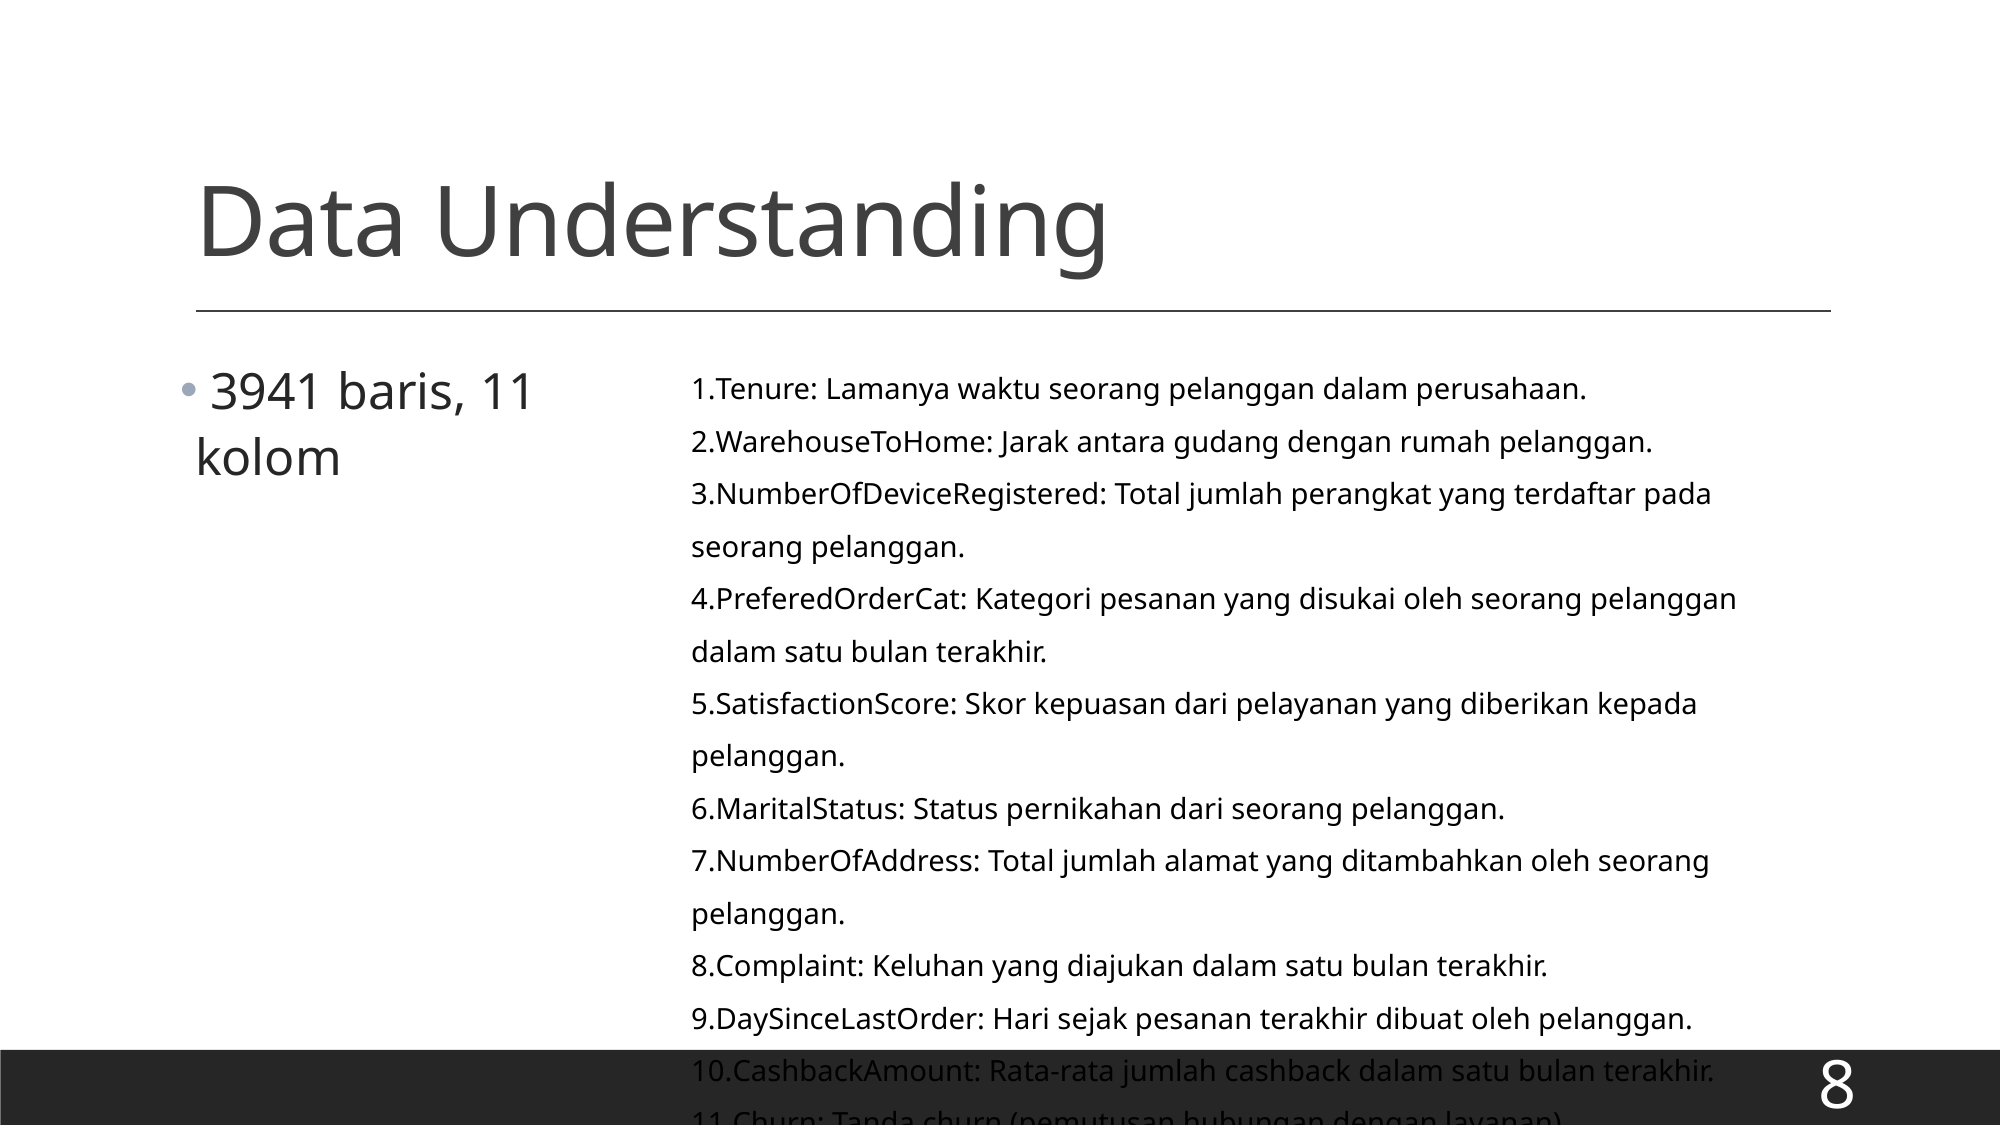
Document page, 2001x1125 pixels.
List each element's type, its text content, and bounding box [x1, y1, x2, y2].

title Data Understanding [180, 47, 1830, 285]
list 3941 baris, 11 kolom [180, 345, 676, 963]
text_box Tenure: Lamanya waktu seorang pelanggan dalam perusahaan. WarehouseToHome: Jarak antara gudang dengan rumah pelanggan. NumberOfDeviceRegistered: Total jumlah perangkat yang terdaftar pada seorang pelanggan. PreferedOrderCat: Kategori pesanan yang disukai oleh seorang pelanggan dalam satu bulan terakhir. SatisfactionScore: Skor kepuasan dari pelayanan yang diberikan kepada pelanggan. MaritalStatus: Status pernikahan dari seorang pelanggan. NumberOfAddress: Total jumlah alamat yang ditambahkan oleh seorang pelanggan. Complaint: Keluhan yang diajukan dalam satu bulan terakhir. DaySinceLastOrder: Hari sejak pesanan terakhir dibuat oleh pelanggan. CashbackAmount: Rata-rata jumlah cashback dalam satu bulan terakhir. Churn: Tanda churn (pemutusan hubungan dengan layanan). [676, 345, 1830, 1125]
slide_number 8 [1830, 1057, 1932, 1118]
